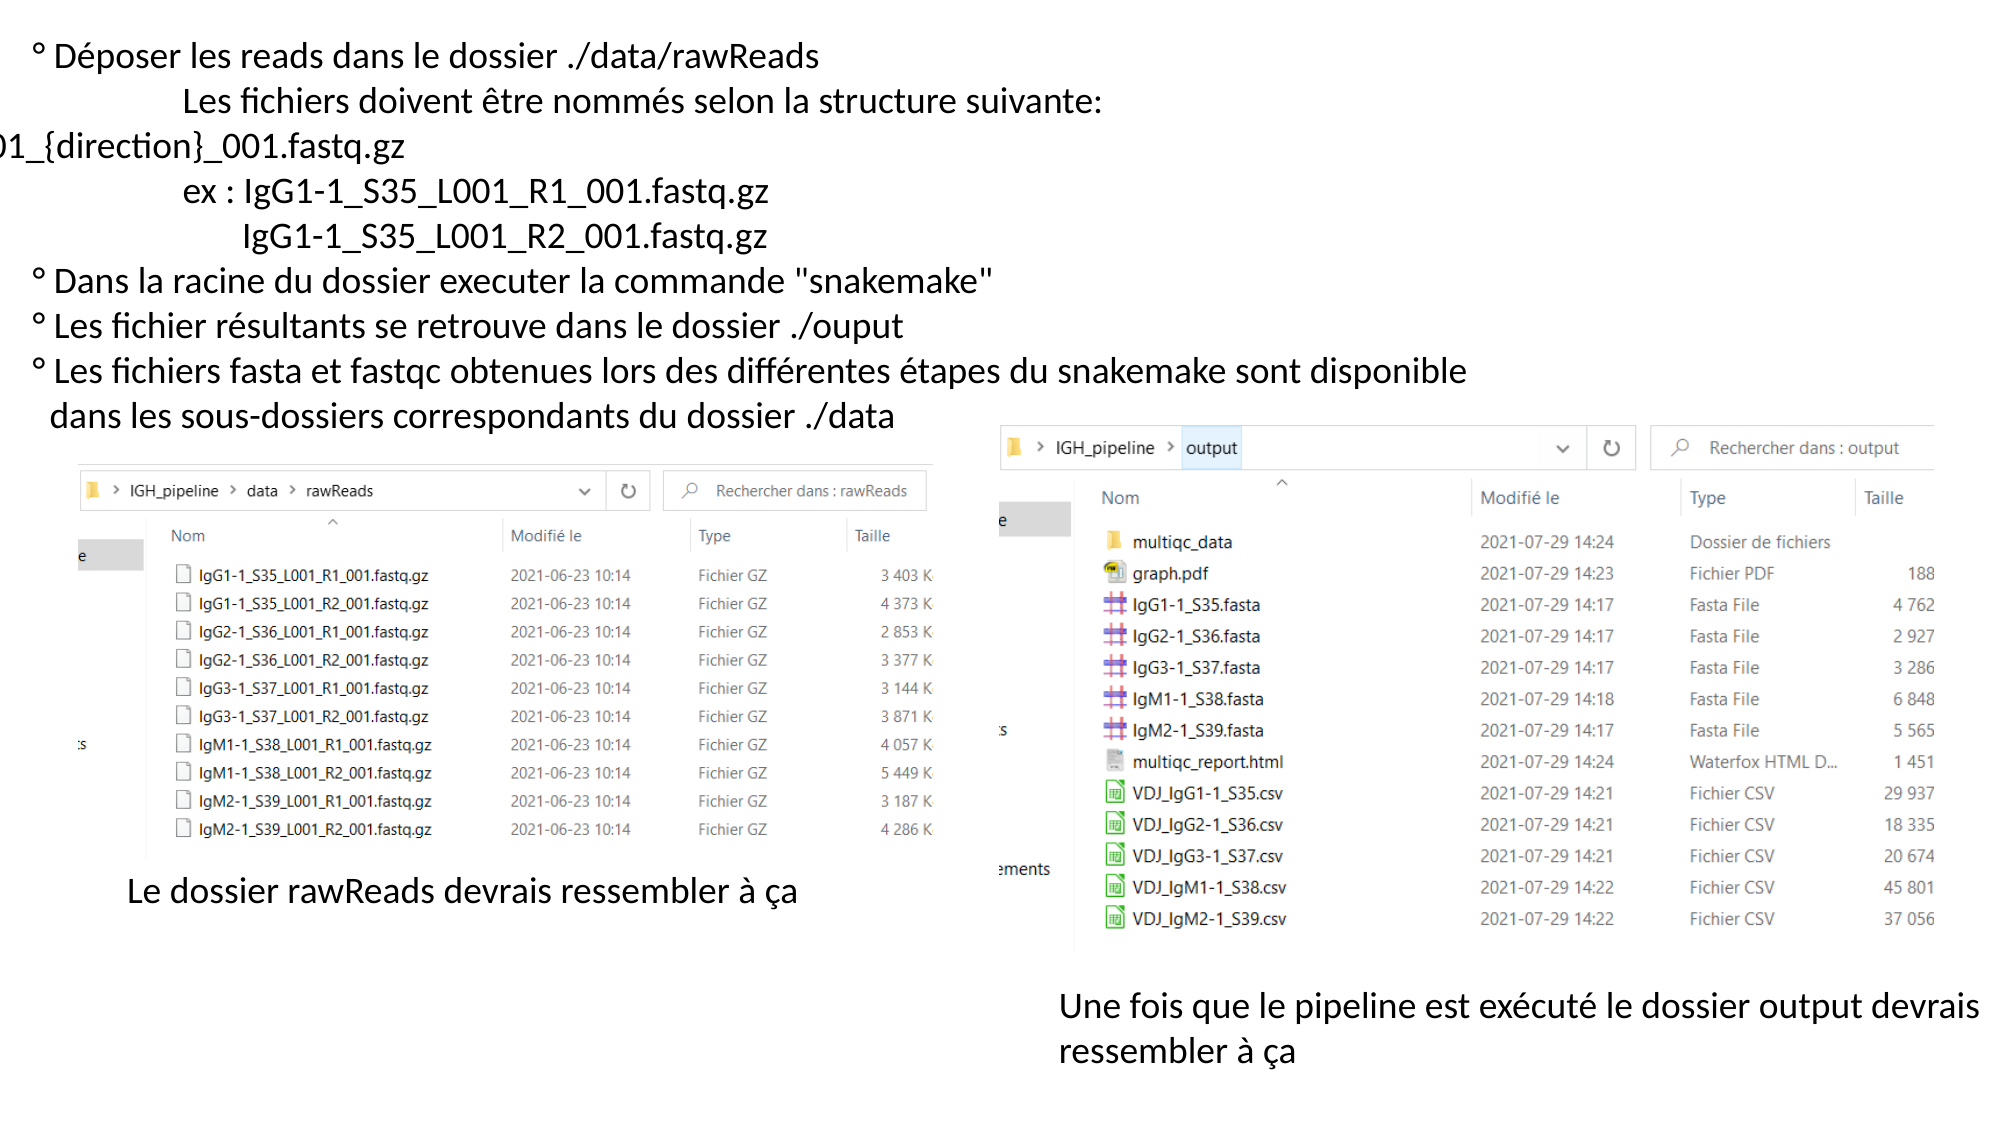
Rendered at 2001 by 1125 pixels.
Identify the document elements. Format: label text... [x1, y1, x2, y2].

text_box Une fois que le pipeline est exécuté le dossier output devrais ressembler à ça [1044, 974, 2000, 1079]
text_box Le dossier rawReads devrais ressembler à ça [112, 859, 815, 919]
picture [999, 425, 1934, 953]
picture [78, 464, 933, 859]
text_box ° Déposer les reads dans le dossier ./data/rawReads Les fichiers doivent être nommés selon la structure suivante: {id}_L001_{direction}_001.fastq.gz ex : IgG1-1_S35_L001_R1_001.fastq.gz IgG1-1_S35_L001_R2_001.fastq.gz ° Dans la racine du dossier executer la commande "snakemake" ° Les fichier résultants se retrouve dans le dossier ./ouput ° Les fichiers fasta et fastqc obtenues lors des différentes étapes du snakemake sont disponible dans les sous-dossiers correspondants du dossier ./data [0, 24, 2000, 444]
